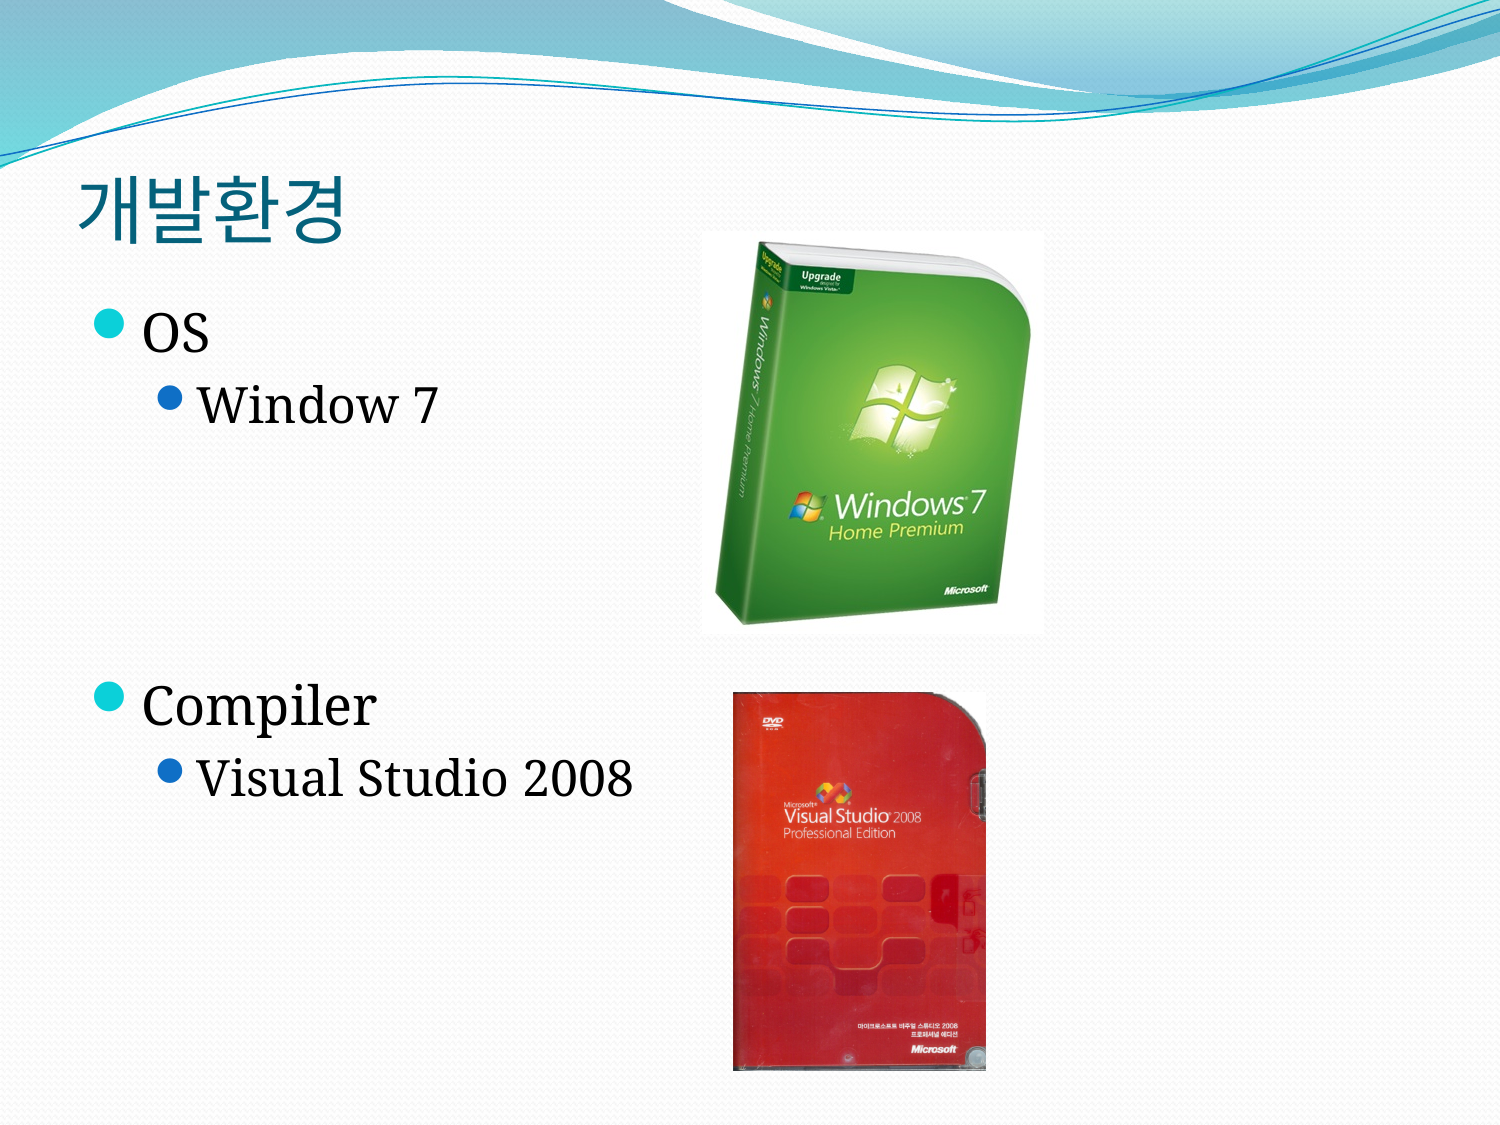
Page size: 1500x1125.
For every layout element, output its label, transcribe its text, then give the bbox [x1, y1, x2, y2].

title 개발환경 [75, 66, 1425, 254]
picture [733, 692, 986, 1071]
list OS Window 7 Compiler Visual Studio 2008 [75, 290, 1425, 1020]
picture [702, 231, 1044, 634]
